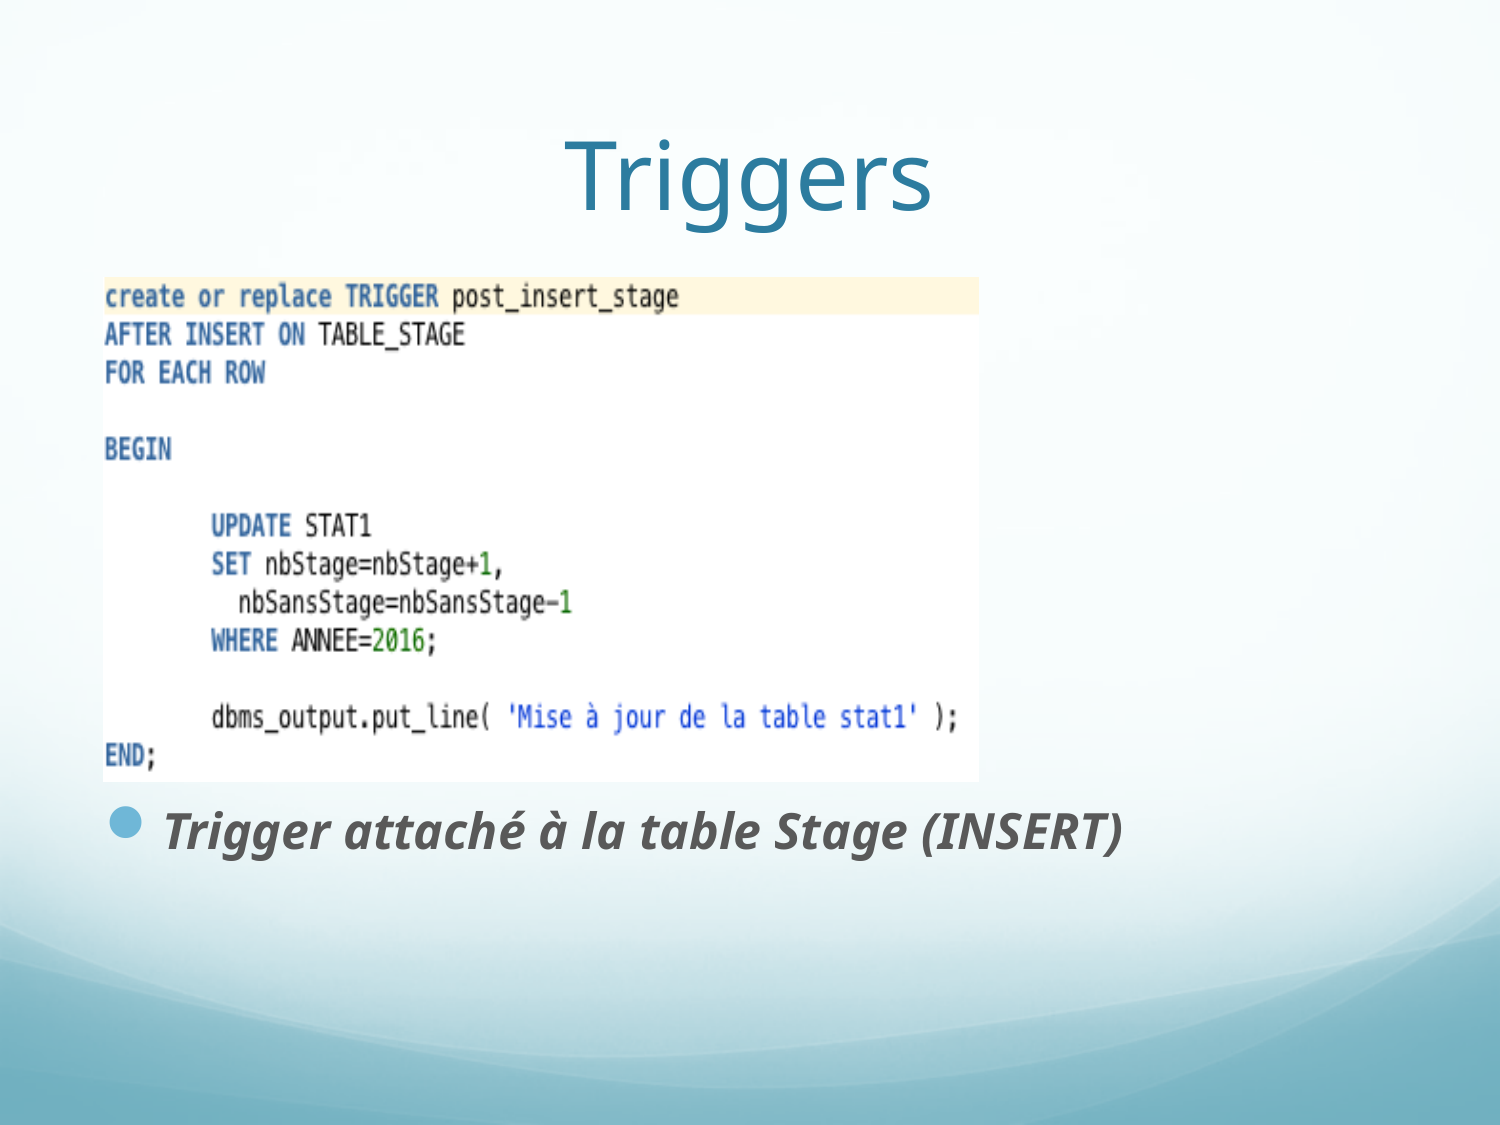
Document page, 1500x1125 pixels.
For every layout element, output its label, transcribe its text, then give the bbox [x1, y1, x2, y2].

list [102, 276, 980, 782]
text_box Trigger attaché à la table Stage (INSERT) [90, 792, 1207, 1125]
title Triggers [90, 17, 1410, 237]
